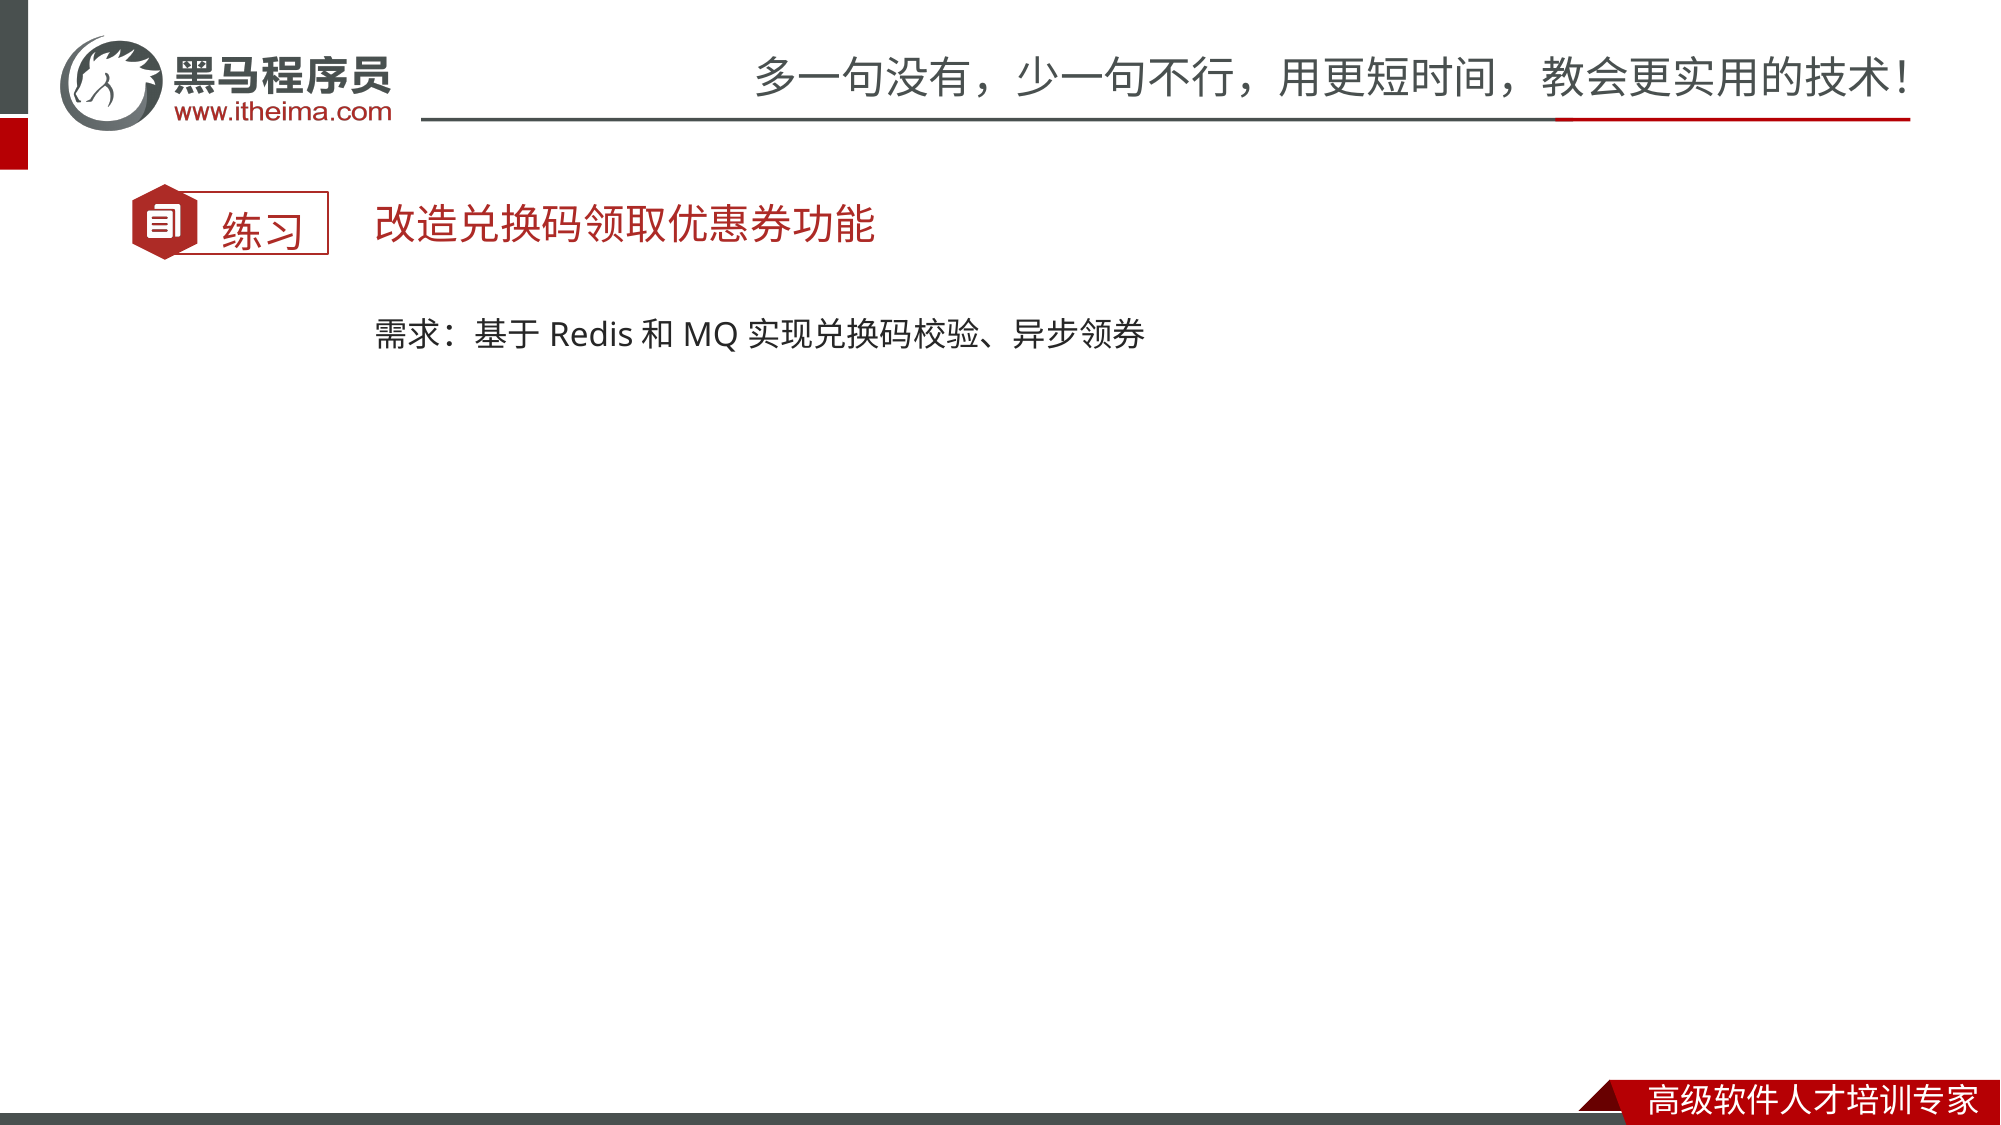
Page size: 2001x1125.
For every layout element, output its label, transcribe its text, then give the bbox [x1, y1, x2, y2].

picture [147, 204, 181, 238]
list 改造兑换码领取优惠券功能 [360, 180, 1872, 266]
list 需求：基于Redis和MQ实现兑换码校验、异步领券 [360, 285, 1872, 978]
picture [14, 0, 453, 179]
